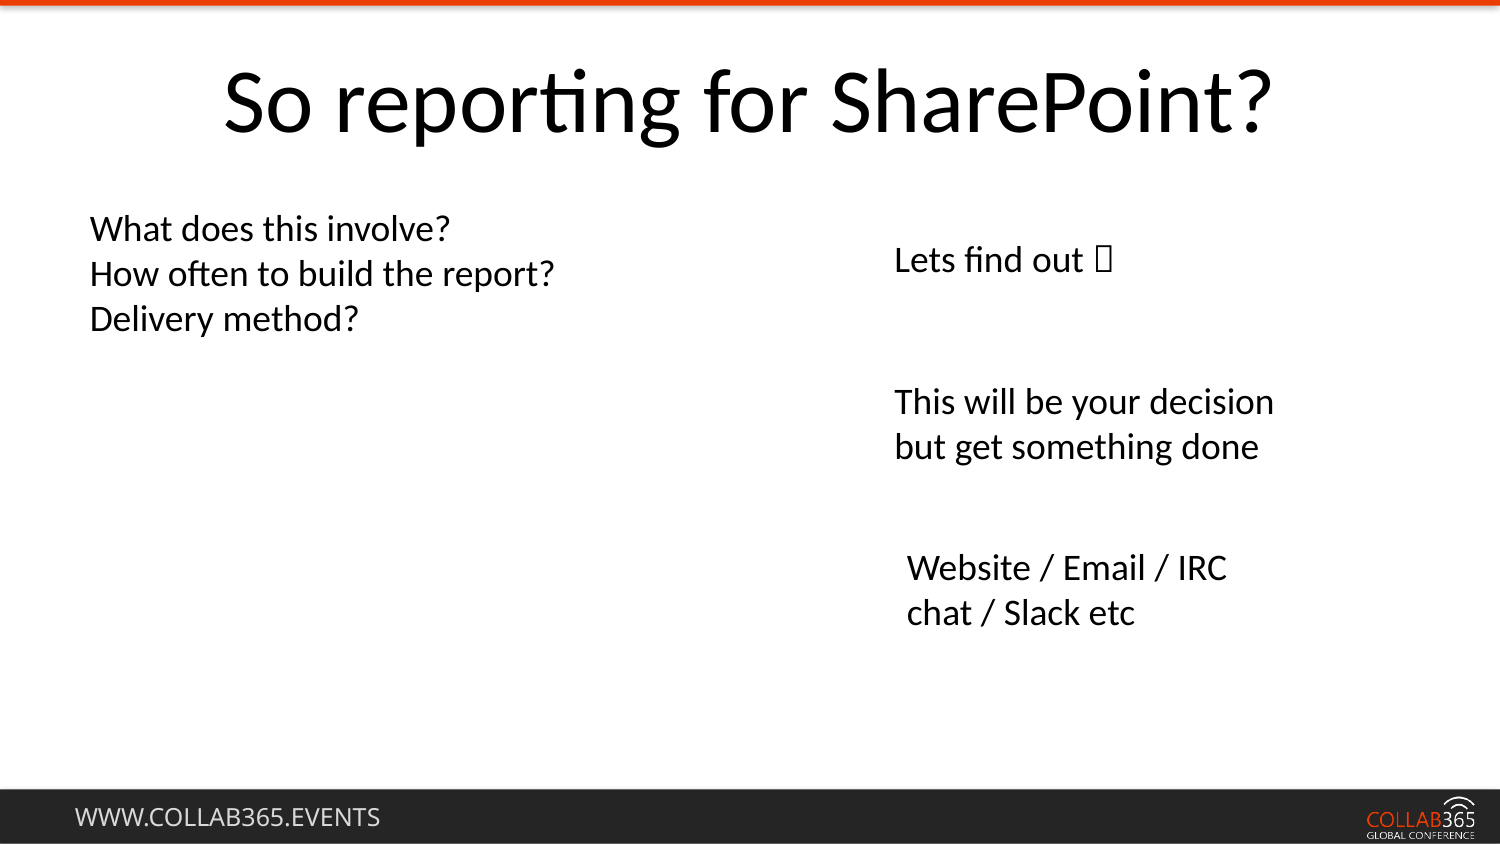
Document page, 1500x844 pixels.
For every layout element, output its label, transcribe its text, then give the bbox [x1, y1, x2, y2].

title So reporting for SharePoint? [75, 33, 1425, 175]
list What does this involve? How often to build the report? Delivery method? [75, 196, 787, 754]
text_box Lets find out  [879, 227, 1359, 288]
text_box Website / Email / IRC chat / Slack etc [892, 535, 1299, 641]
picture [1367, 796, 1475, 839]
text_box This will be your decision but get something done [879, 369, 1309, 475]
